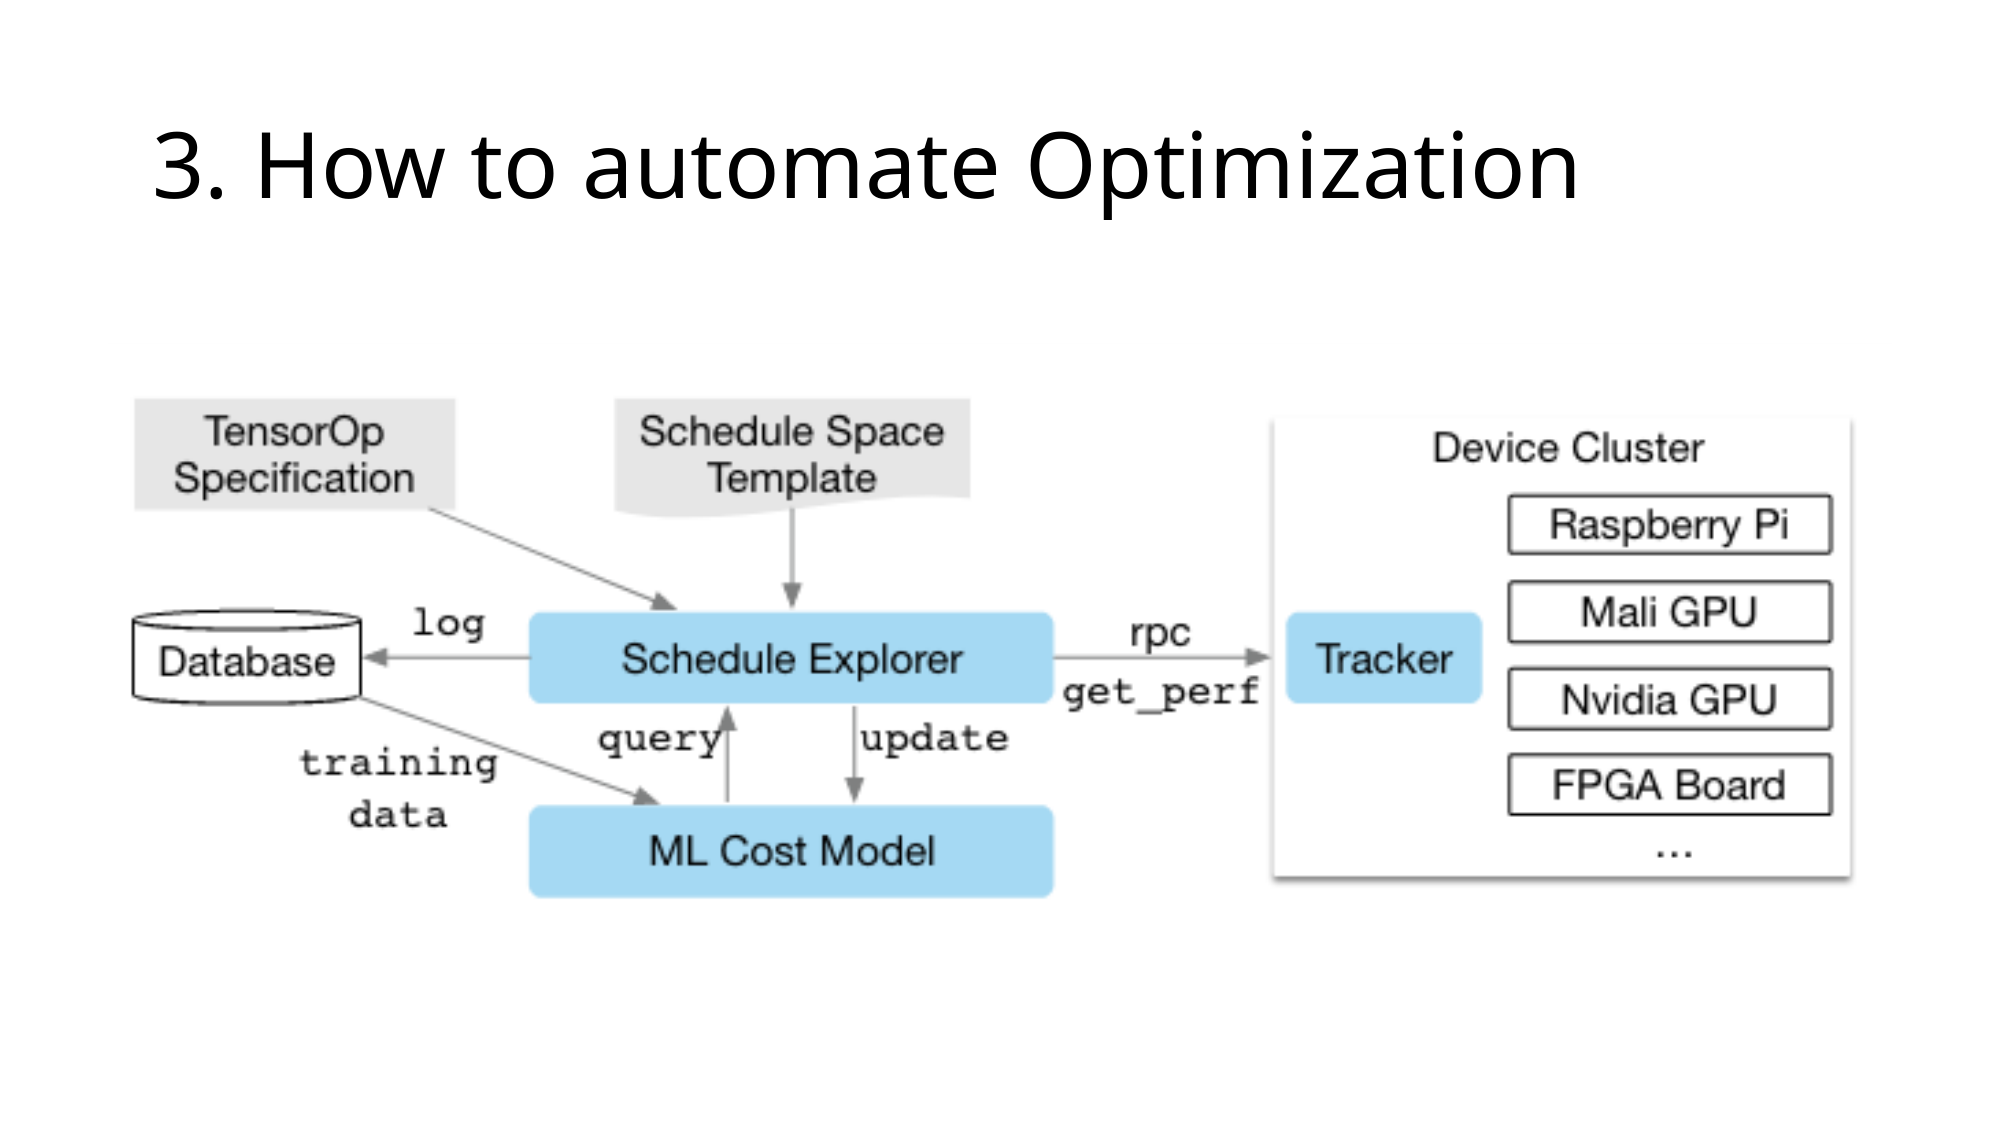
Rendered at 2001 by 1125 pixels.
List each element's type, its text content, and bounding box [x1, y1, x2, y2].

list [108, 342, 1892, 954]
title 3. How to automate Optimization [137, 59, 1863, 278]
